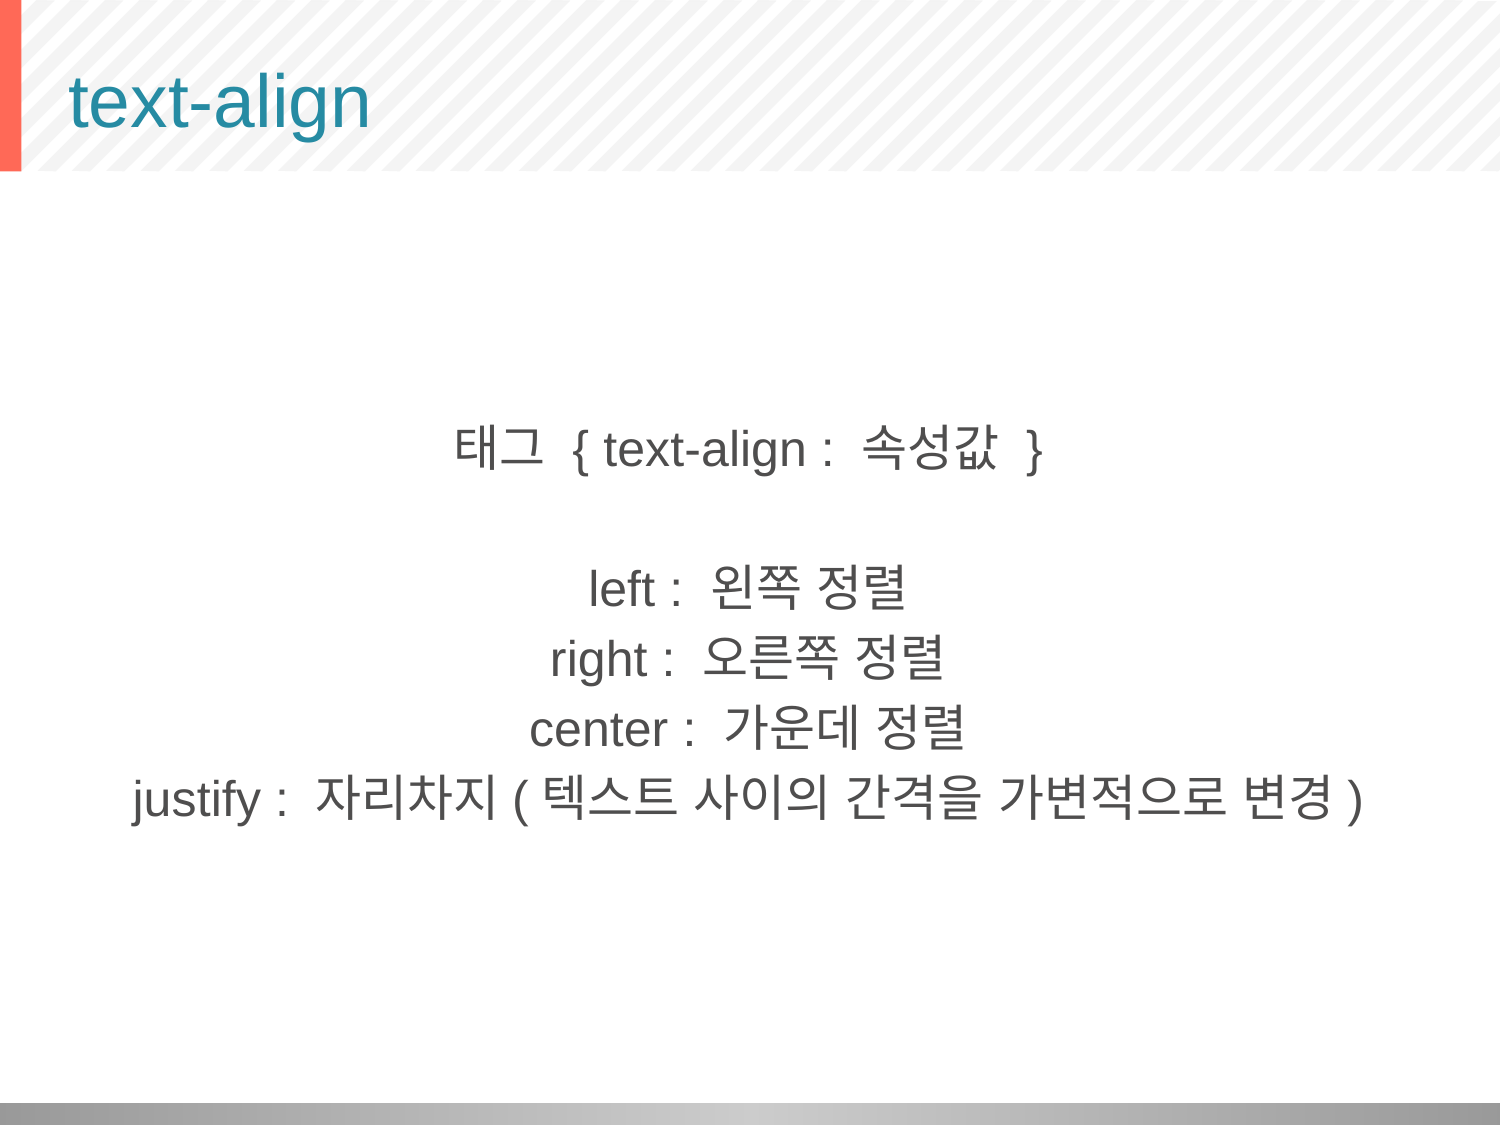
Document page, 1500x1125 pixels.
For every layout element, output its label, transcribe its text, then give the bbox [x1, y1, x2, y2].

title text-align [53, 20, 1444, 175]
list 태그 { text-align : 속성값 } left : 왼쪽 정렬 right : 오른쪽 정렬 center : 가운데 정렬 justify : 자리차지(텍스트 사이의 간격을 가변적으로 변경) [53, 214, 1444, 1029]
